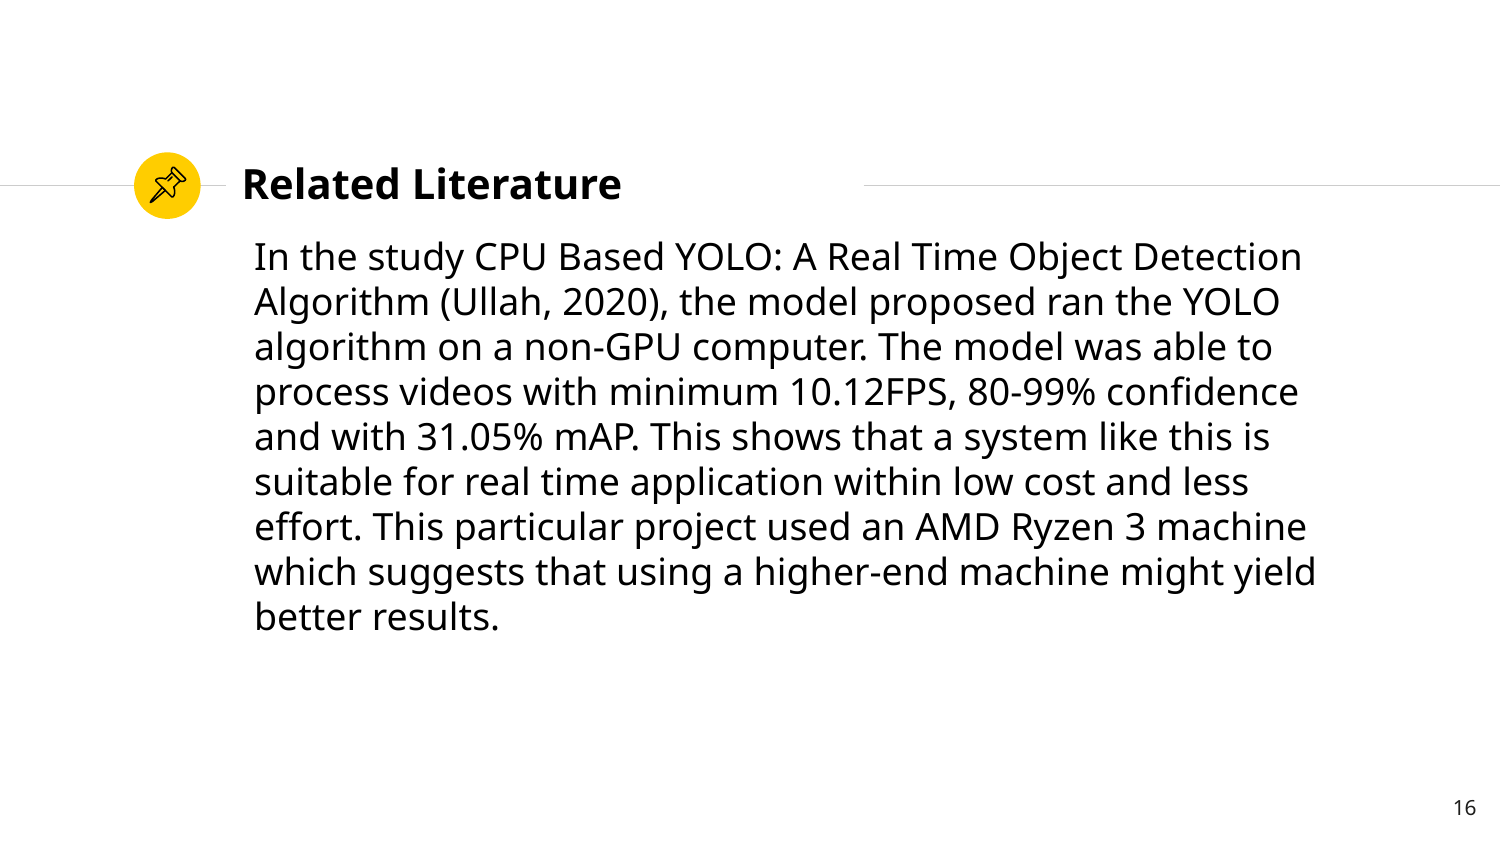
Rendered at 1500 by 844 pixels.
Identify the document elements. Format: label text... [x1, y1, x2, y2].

list In the study CPU Based YOLO: A Real Time Object Detection Algorithm (Ullah, 2020), the model proposed ran the YOLO algorithm on a non-GPU computer. The model was able to process videos with minimum 10.12FPS, 80-99% confidence and with 31.05% mAP. This shows that a system like this is suitable for real time application within low cost and less effort. This particular project used an AMD Ryzen 3 machine which suggests that using a higher-end machine might yield better results. [226, 217, 1344, 823]
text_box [150, 166, 186, 203]
title Related Literature [226, 146, 863, 217]
slide_number 16 [1401, 779, 1492, 844]
